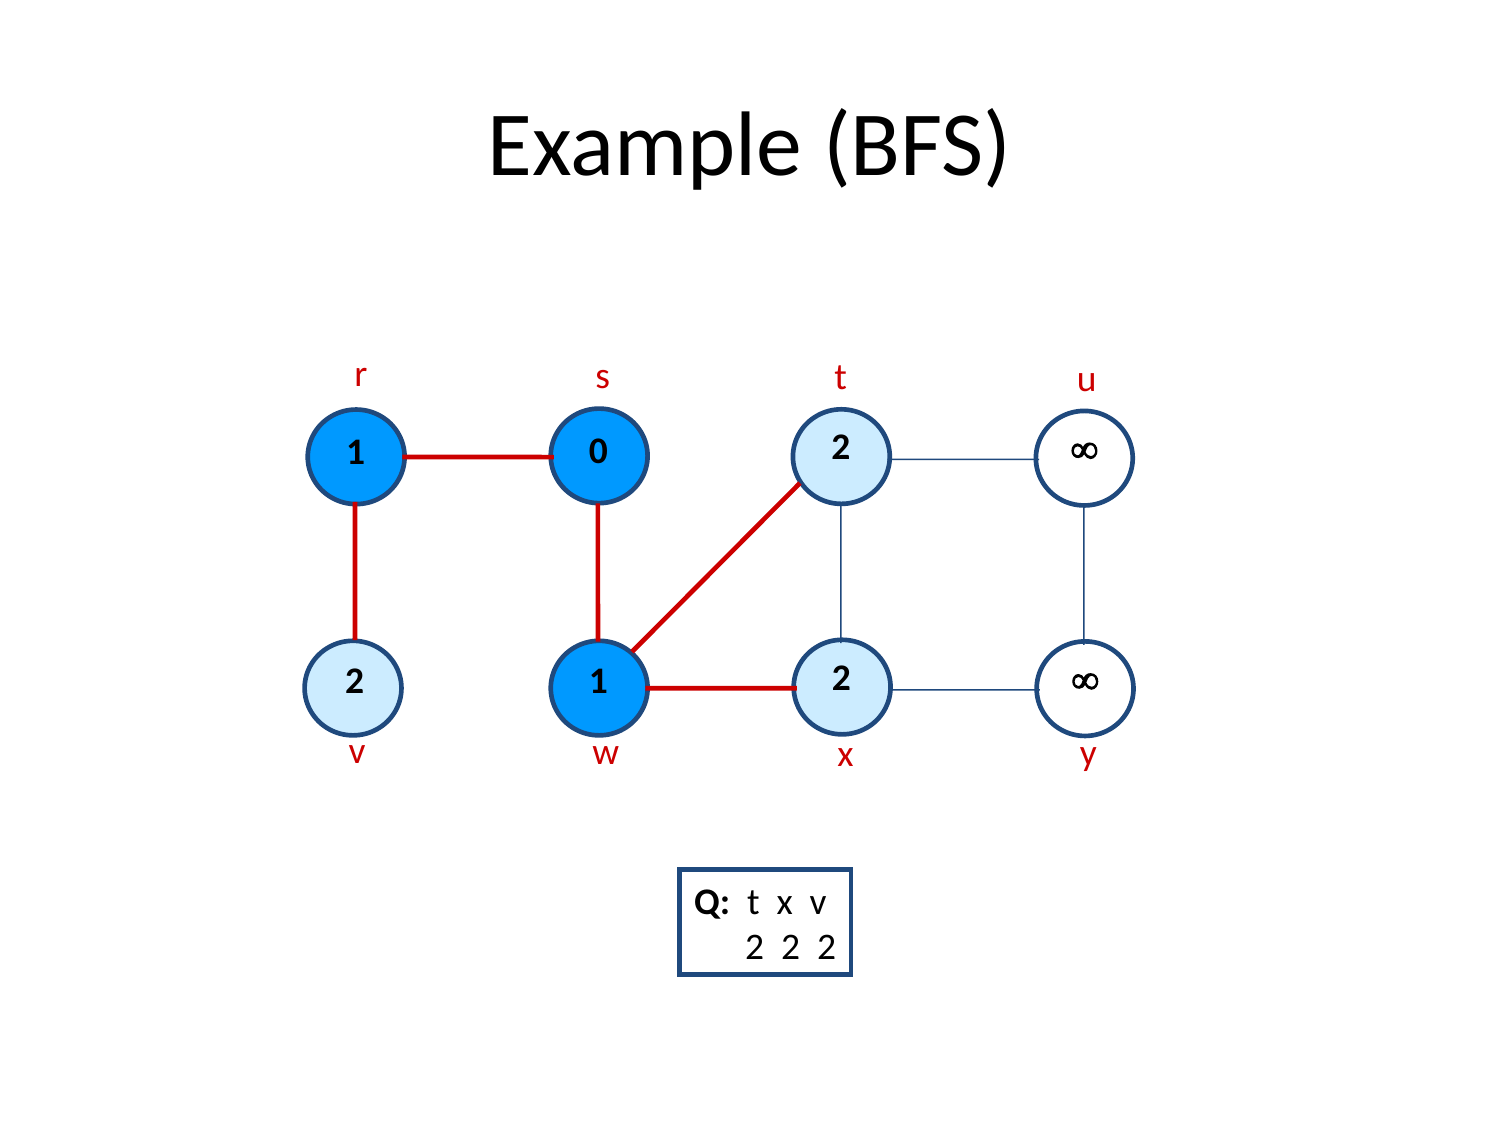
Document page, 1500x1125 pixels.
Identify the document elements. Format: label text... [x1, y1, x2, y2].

text_box [1036, 650, 1134, 732]
text_box 2 [330, 648, 380, 709]
text_box w [577, 720, 635, 780]
text_box 2 [817, 645, 866, 706]
text_box x [822, 721, 869, 782]
text_box r [339, 341, 383, 402]
text_box t [819, 345, 862, 405]
text_box u [1062, 346, 1112, 407]
text_box 1 [331, 420, 380, 480]
text_box [818, 409, 865, 415]
text_box s [580, 343, 626, 404]
text_box [1064, 641, 1106, 646]
text_box [820, 639, 865, 645]
text_box  [1056, 646, 1115, 706]
text_box [792, 415, 890, 504]
text_box Q: t x v 2 2 2 [679, 869, 852, 975]
title Example (BFS) [75, 45, 1425, 233]
text_box 2 [816, 415, 866, 475]
text_box [304, 640, 402, 732]
text_box [307, 409, 405, 505]
text_box y [1065, 720, 1112, 781]
text_box [550, 640, 648, 731]
text_box 1 [574, 648, 623, 709]
text_box  [1055, 415, 1114, 476]
text_box [1035, 420, 1133, 506]
text_box [550, 408, 648, 504]
text_box 0 [574, 418, 623, 479]
text_box v [333, 718, 381, 779]
text_box [793, 646, 891, 731]
text_box [1064, 410, 1104, 415]
